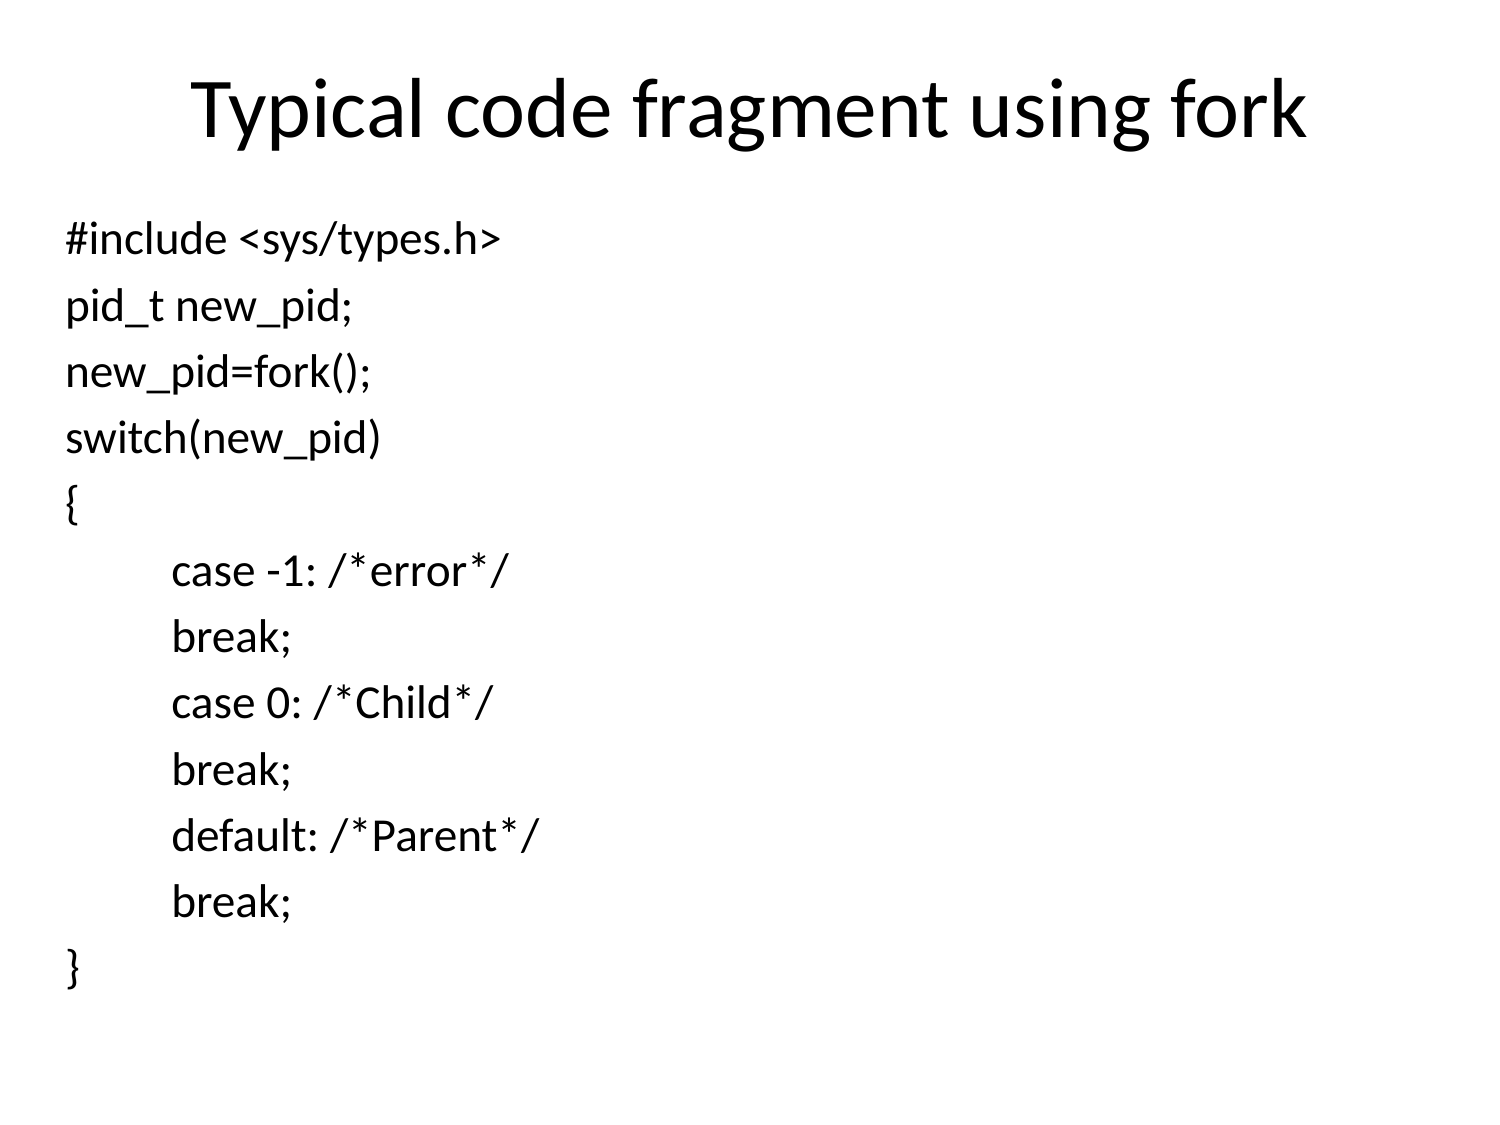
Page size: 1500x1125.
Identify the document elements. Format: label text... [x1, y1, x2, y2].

list #include <sys/types.h> pid_t new_pid; new_pid=fork(); switch(new_pid) { case -1: /*error*/ break; case 0: /*Child*/ break; default: /*Parent*/ break; } [50, 200, 1425, 1005]
title Typical code fragment using fork [75, 45, 1425, 163]
